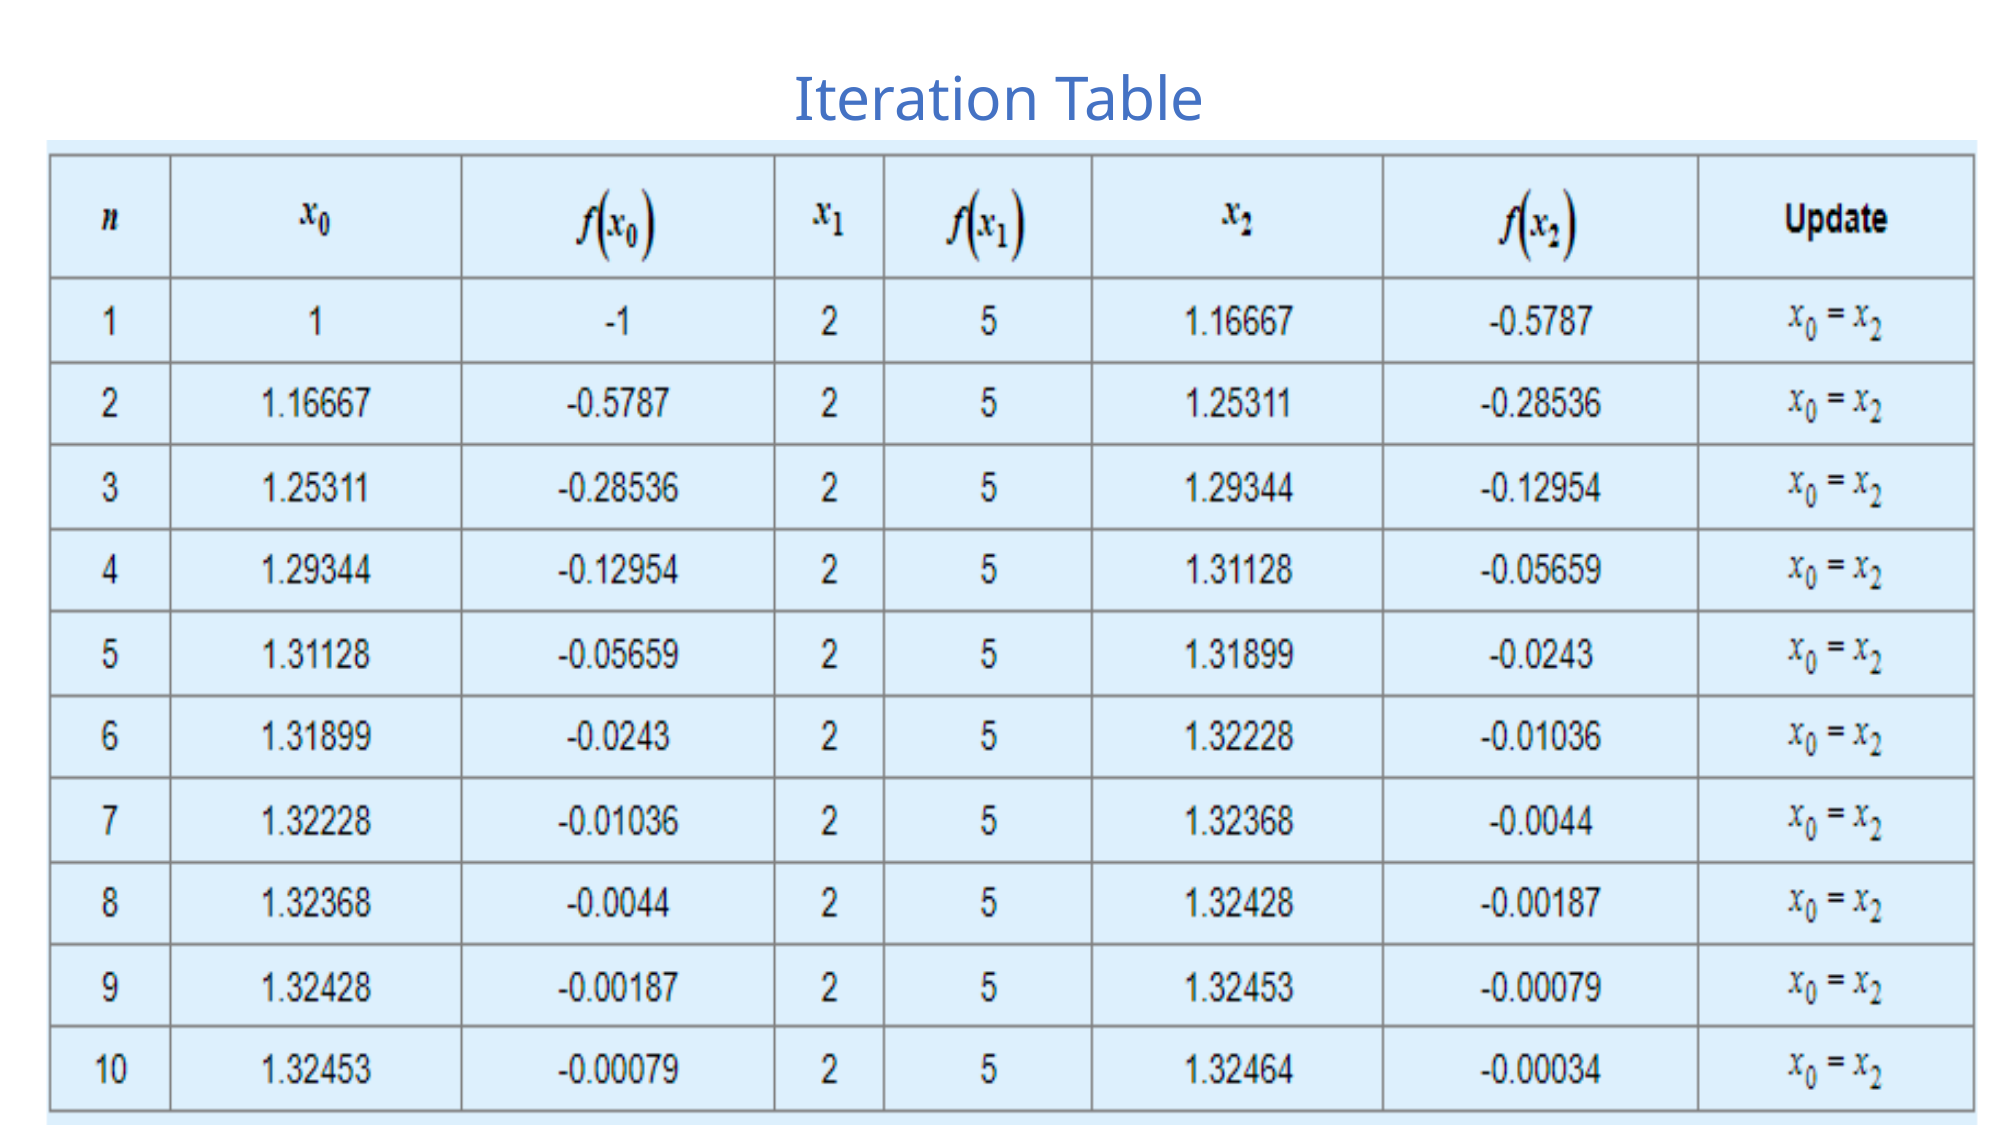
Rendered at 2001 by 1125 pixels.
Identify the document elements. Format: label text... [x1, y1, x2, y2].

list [43, 140, 1980, 1125]
title Iteration Table [137, 59, 1863, 140]
